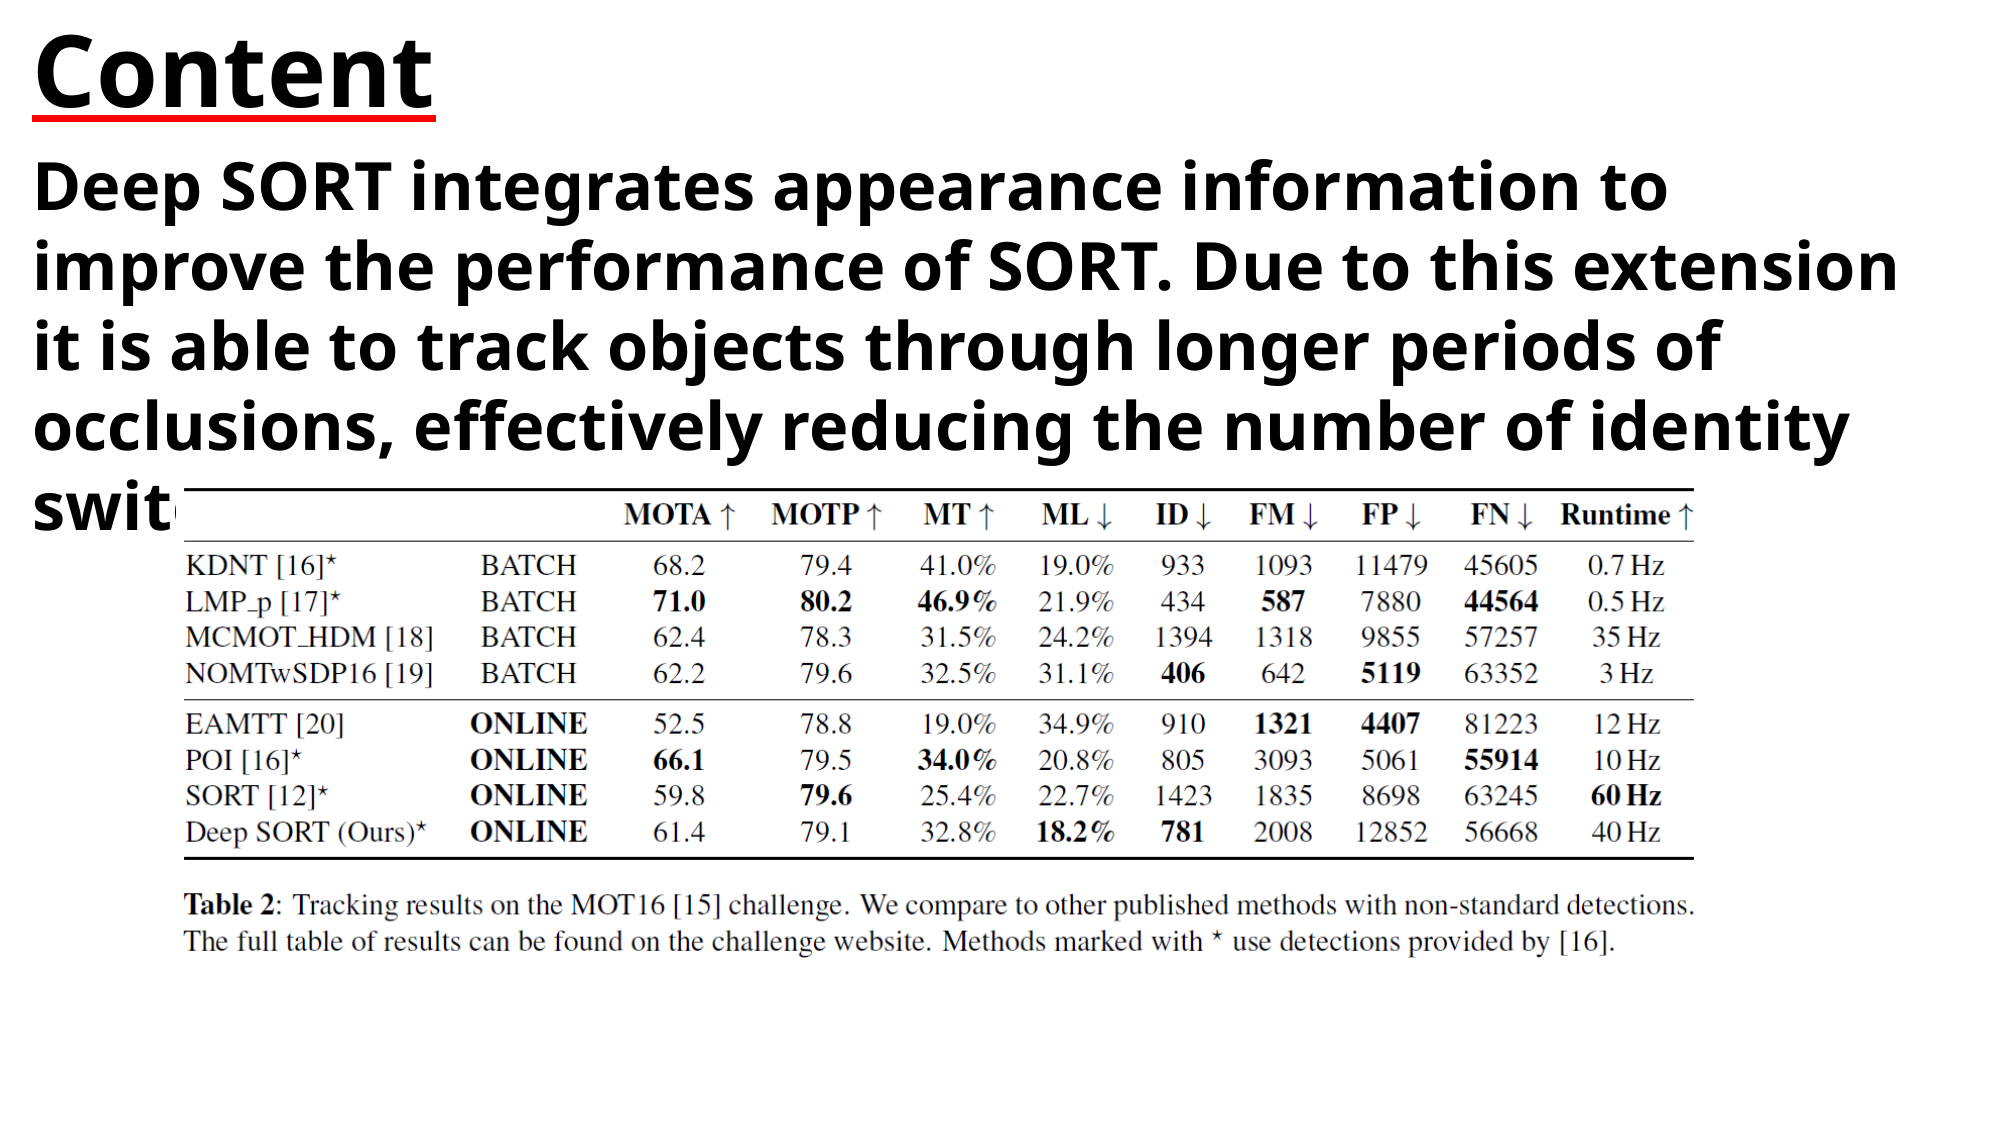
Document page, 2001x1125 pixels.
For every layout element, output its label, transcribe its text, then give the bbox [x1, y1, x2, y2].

picture [176, 474, 1706, 968]
text_box Content [17, 0, 1116, 135]
text_box Deep SORT integrates appearance information to improve the performance of SORT. Due to this extension it is able to track objects through longer periods of occlusions, effectively reducing the number of identity switches. [17, 136, 1939, 551]
